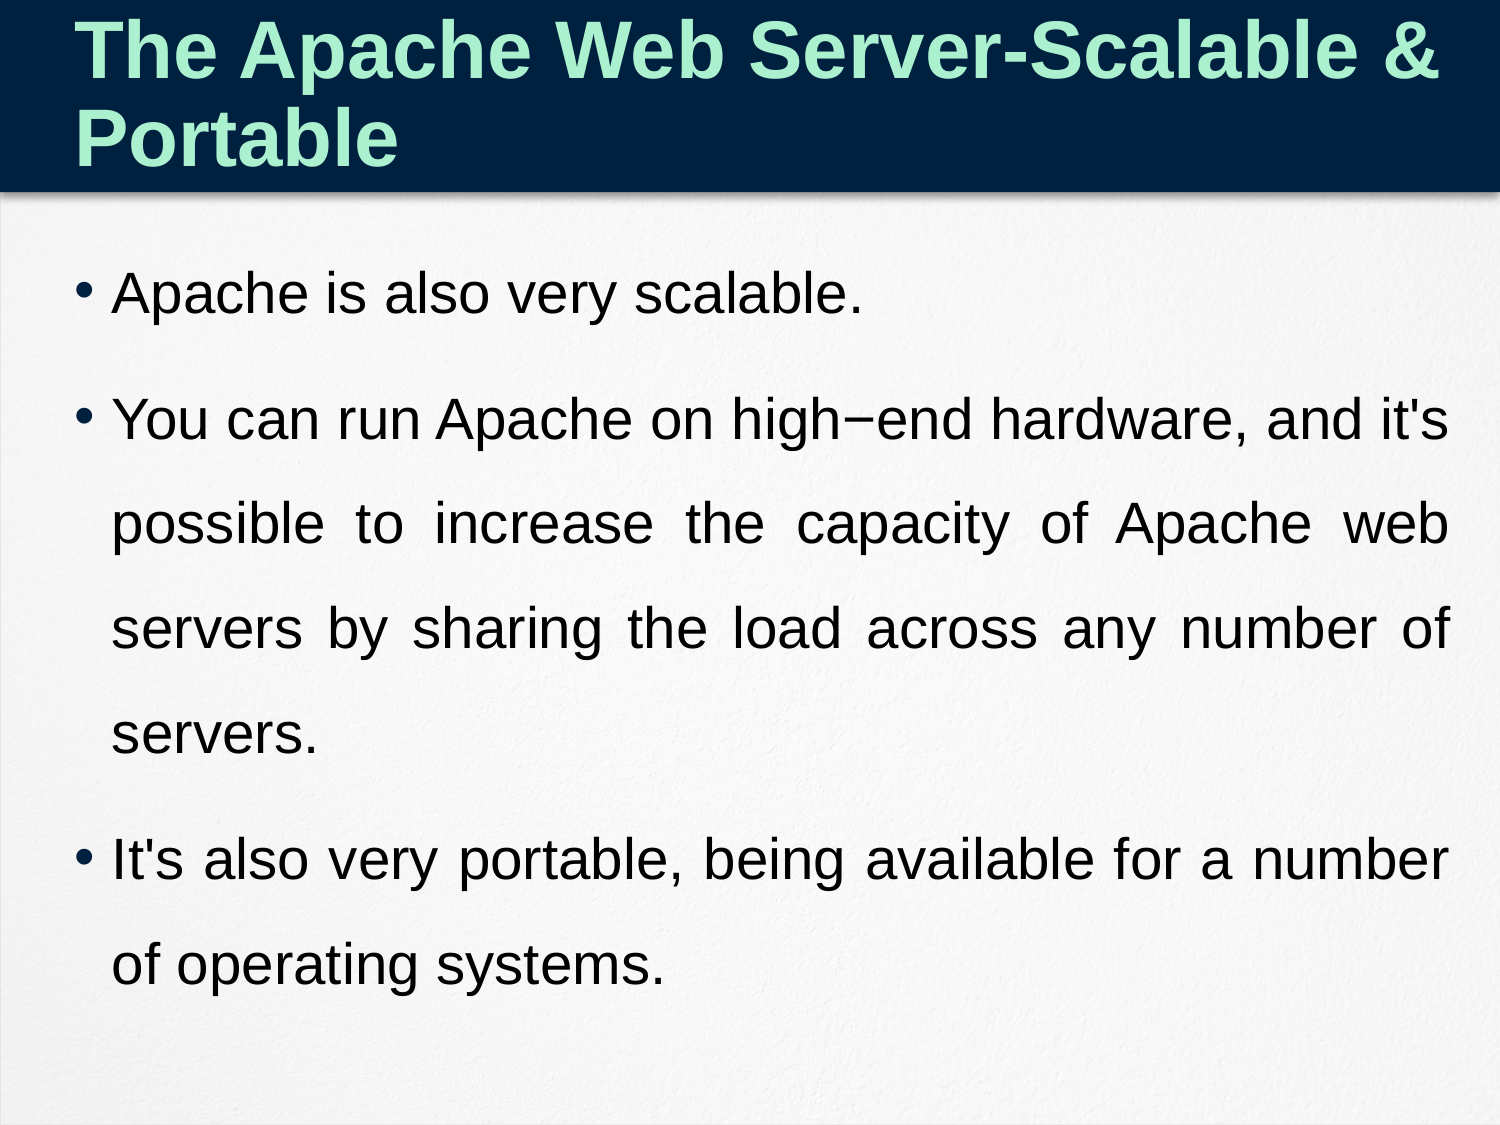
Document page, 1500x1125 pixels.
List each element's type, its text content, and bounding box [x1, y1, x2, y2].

title The Apache Web Server-Scalable & Portable [59, 0, 1500, 193]
list Apache is also very scalable. You can run Apache on high−end hardware, and it's possible to increase the capacity of Apache web servers by sharing the load across any number of servers. It's also very portable, being available for a number of operating systems. [59, 212, 1468, 1099]
